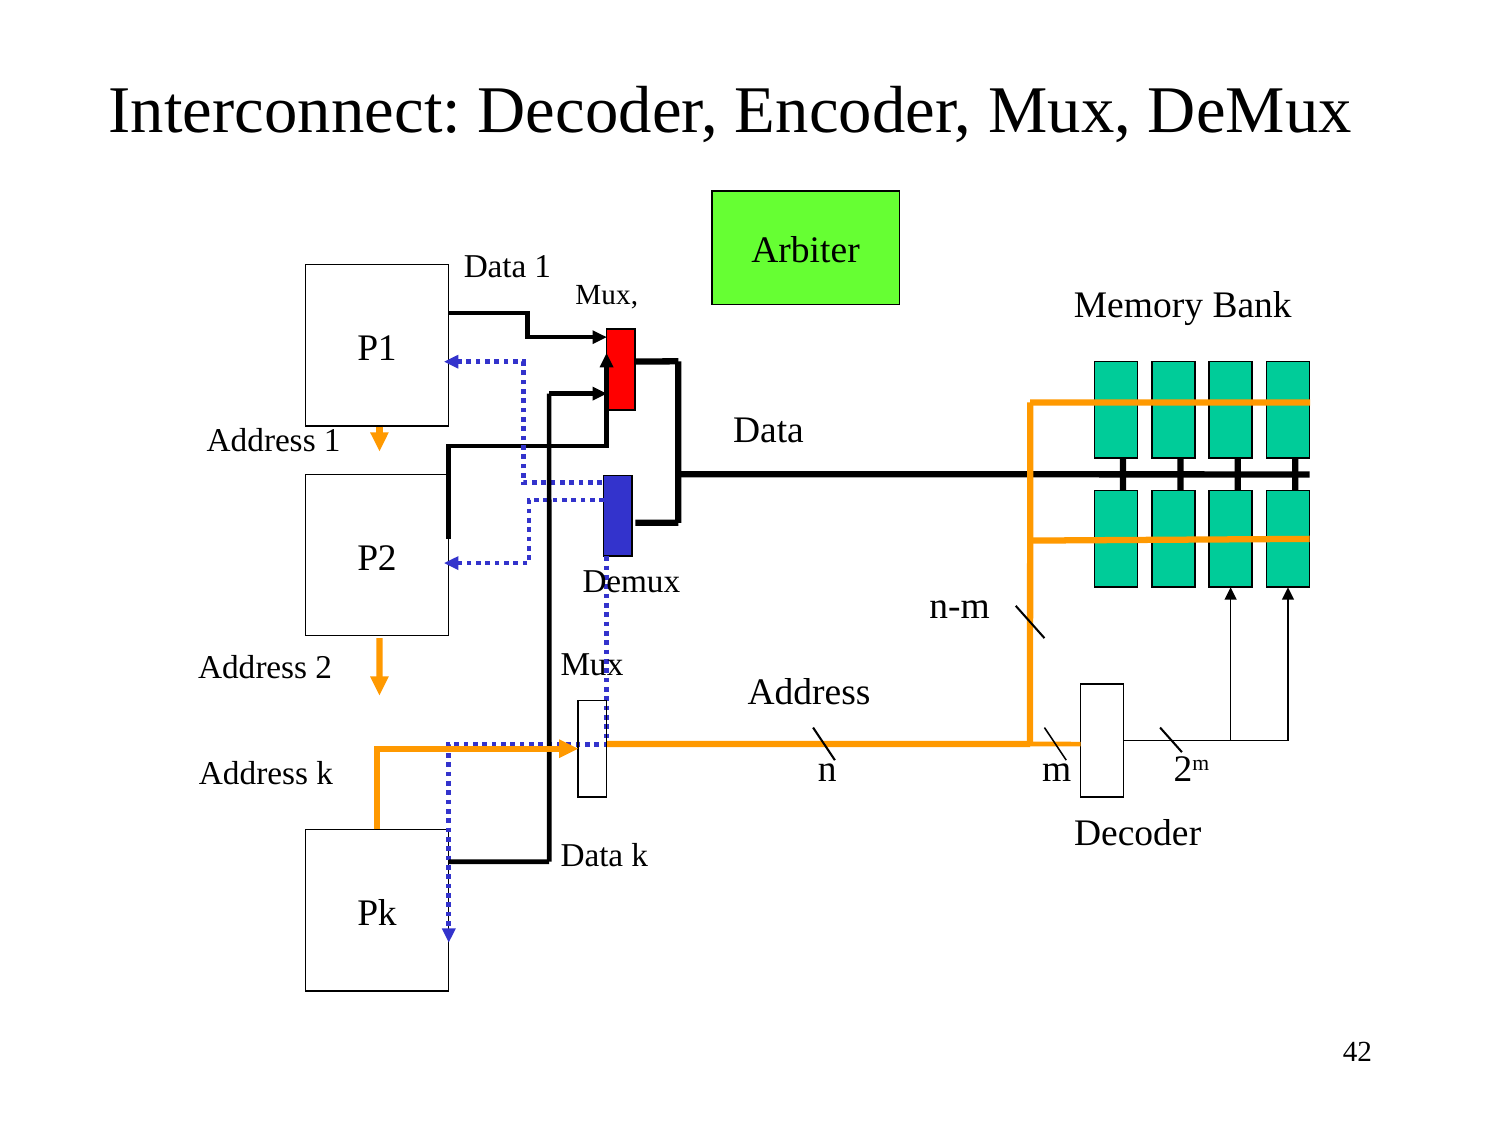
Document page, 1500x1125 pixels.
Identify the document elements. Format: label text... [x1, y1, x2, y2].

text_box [182, 190, 1311, 992]
title Interconnect: Decoder, Encoder, Mux, DeMux [62, 24, 1400, 188]
slide_number 42 [1074, 1024, 1388, 1101]
